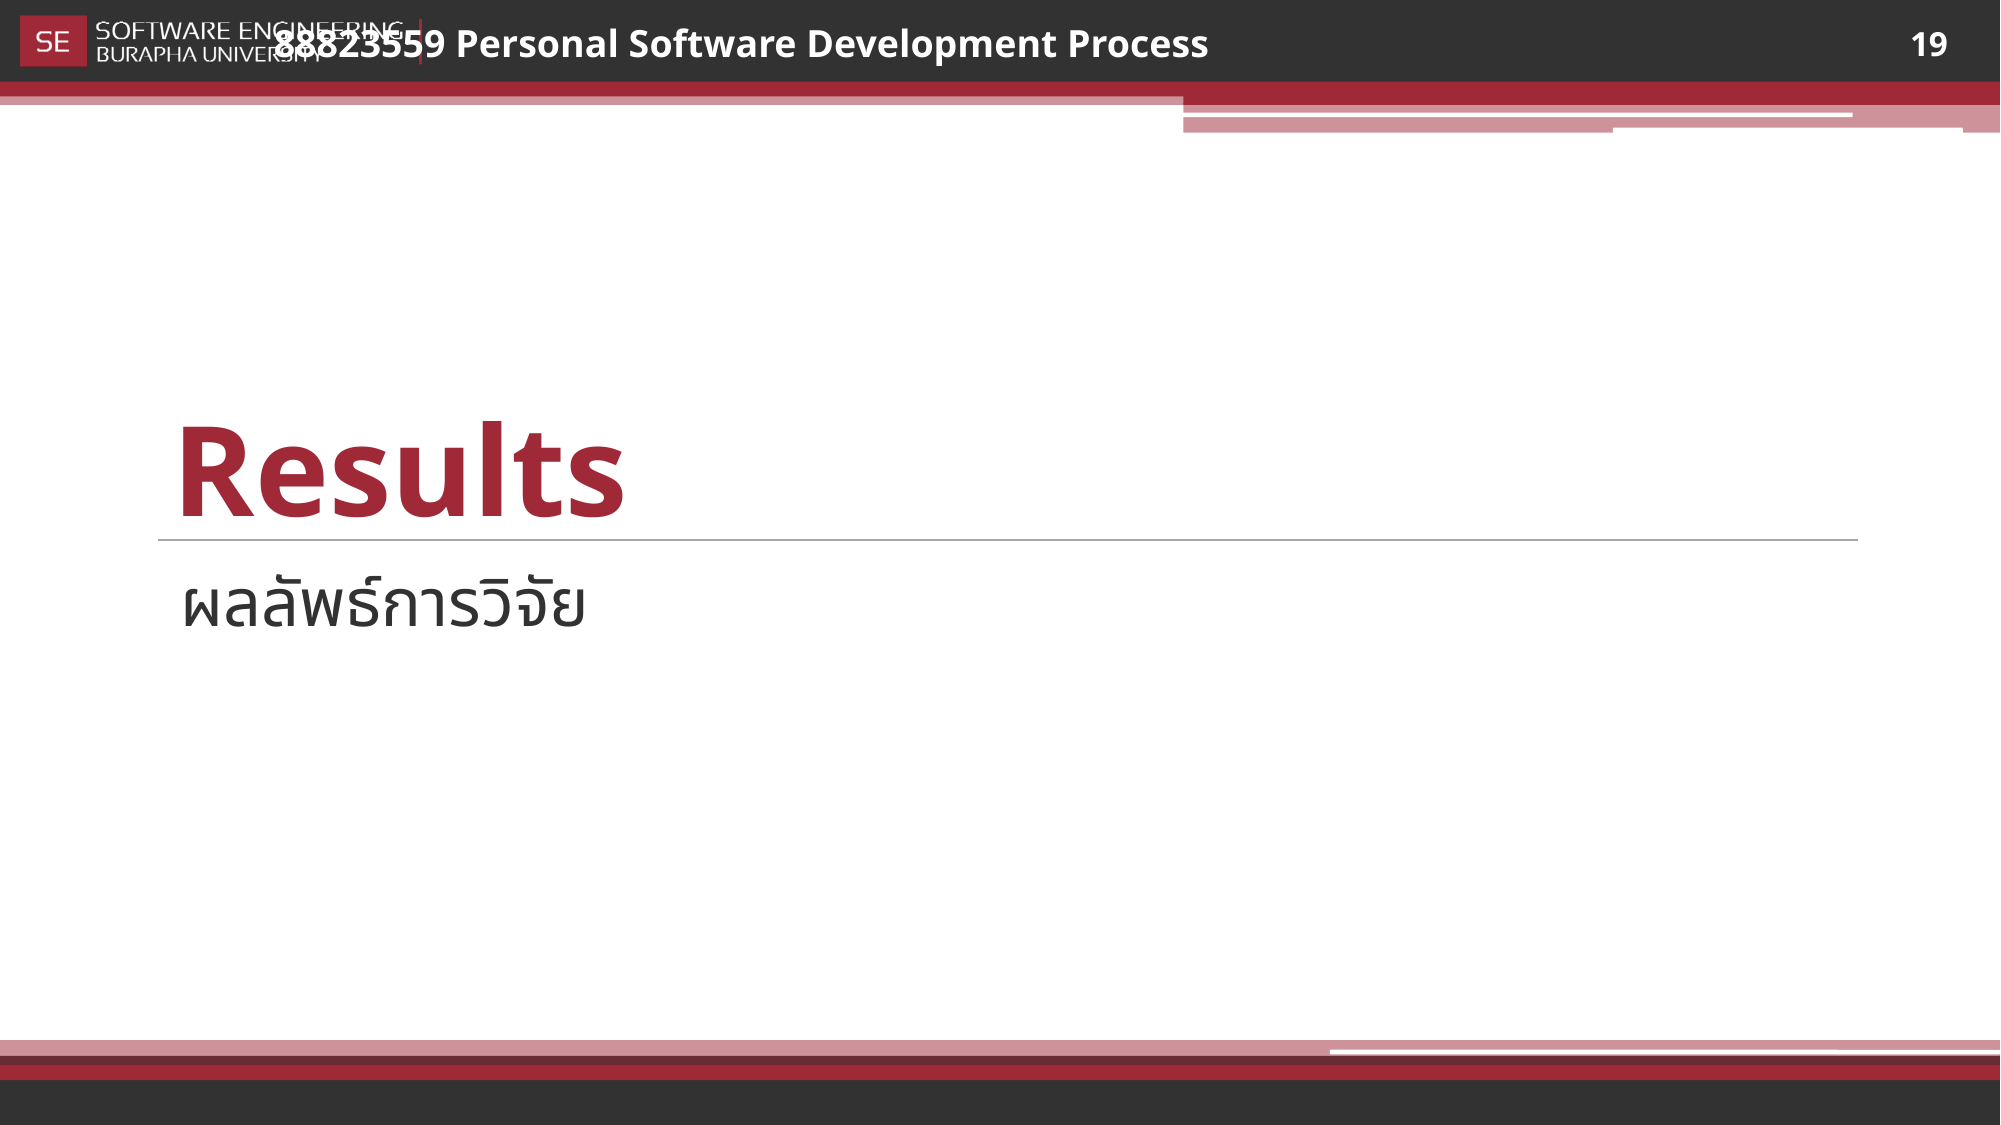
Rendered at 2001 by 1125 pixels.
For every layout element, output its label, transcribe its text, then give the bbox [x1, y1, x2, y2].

picture [17, 8, 430, 79]
list ผลลัพธ์การวิจัย [157, 552, 1858, 800]
slide_number 19 [1796, 15, 1963, 76]
title Results [157, 324, 1858, 549]
